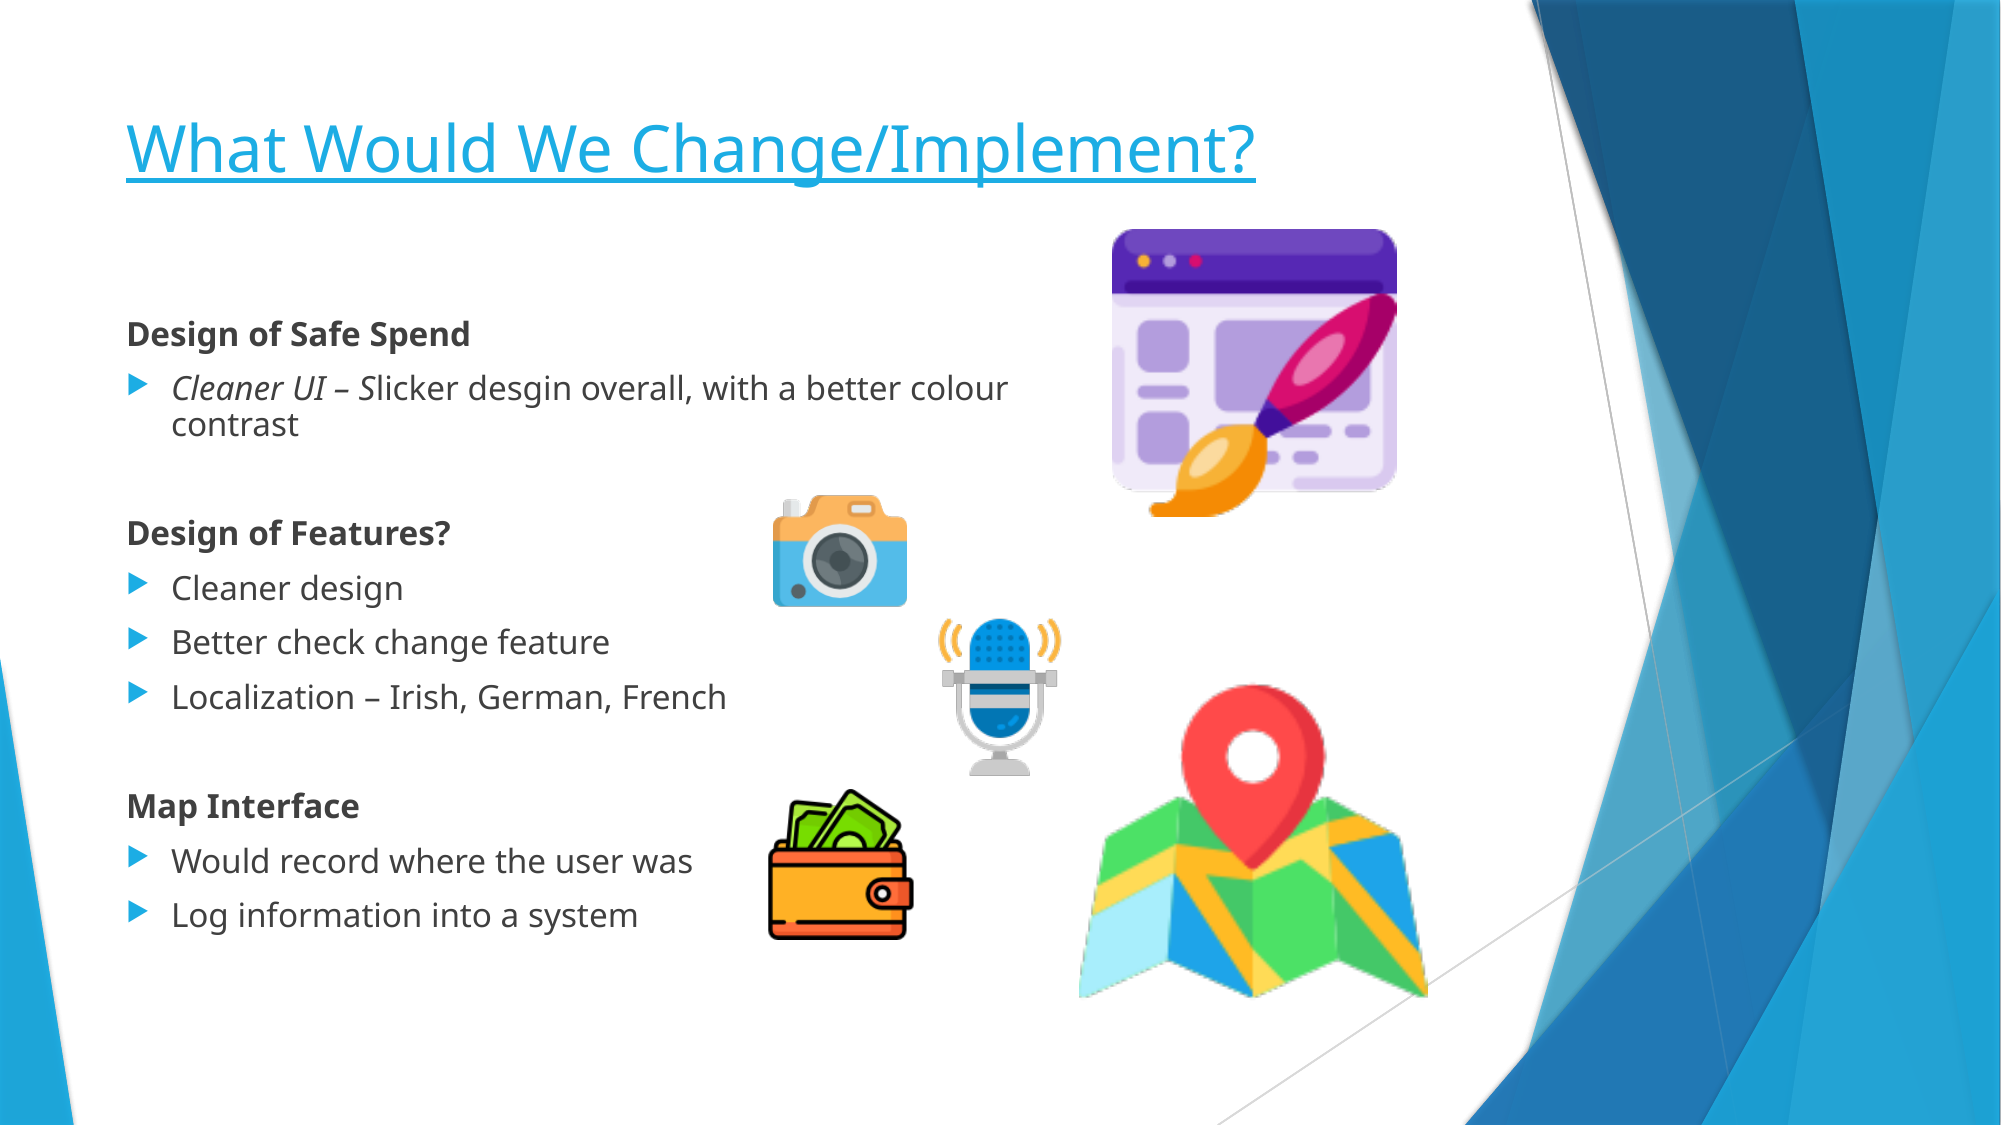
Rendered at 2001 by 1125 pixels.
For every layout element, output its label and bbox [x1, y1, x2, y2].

picture [913, 610, 1428, 1018]
text_box [0, 0, 1534, 1125]
picture [765, 788, 916, 941]
picture [1111, 229, 1397, 518]
text_box [1739, 0, 2000, 603]
text_box [1536, 0, 1738, 602]
text_box [1217, 603, 2000, 1125]
picture [772, 484, 907, 619]
